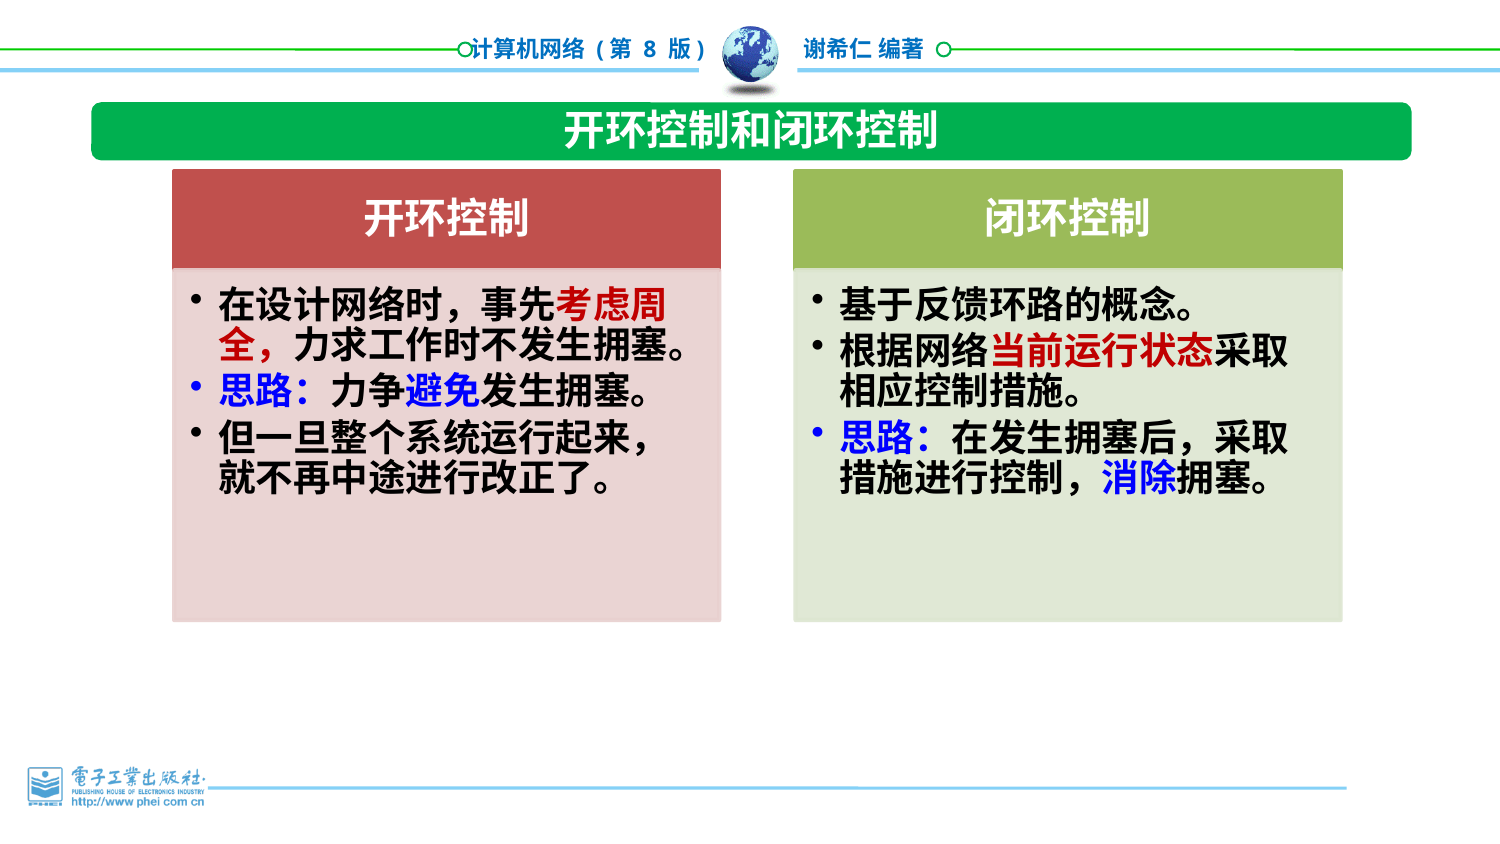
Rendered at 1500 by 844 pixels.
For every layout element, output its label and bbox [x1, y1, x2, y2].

text_box [91, 96, 1412, 162]
picture [23, 764, 208, 809]
text_box [173, 170, 1341, 621]
picture [720, 24, 780, 96]
